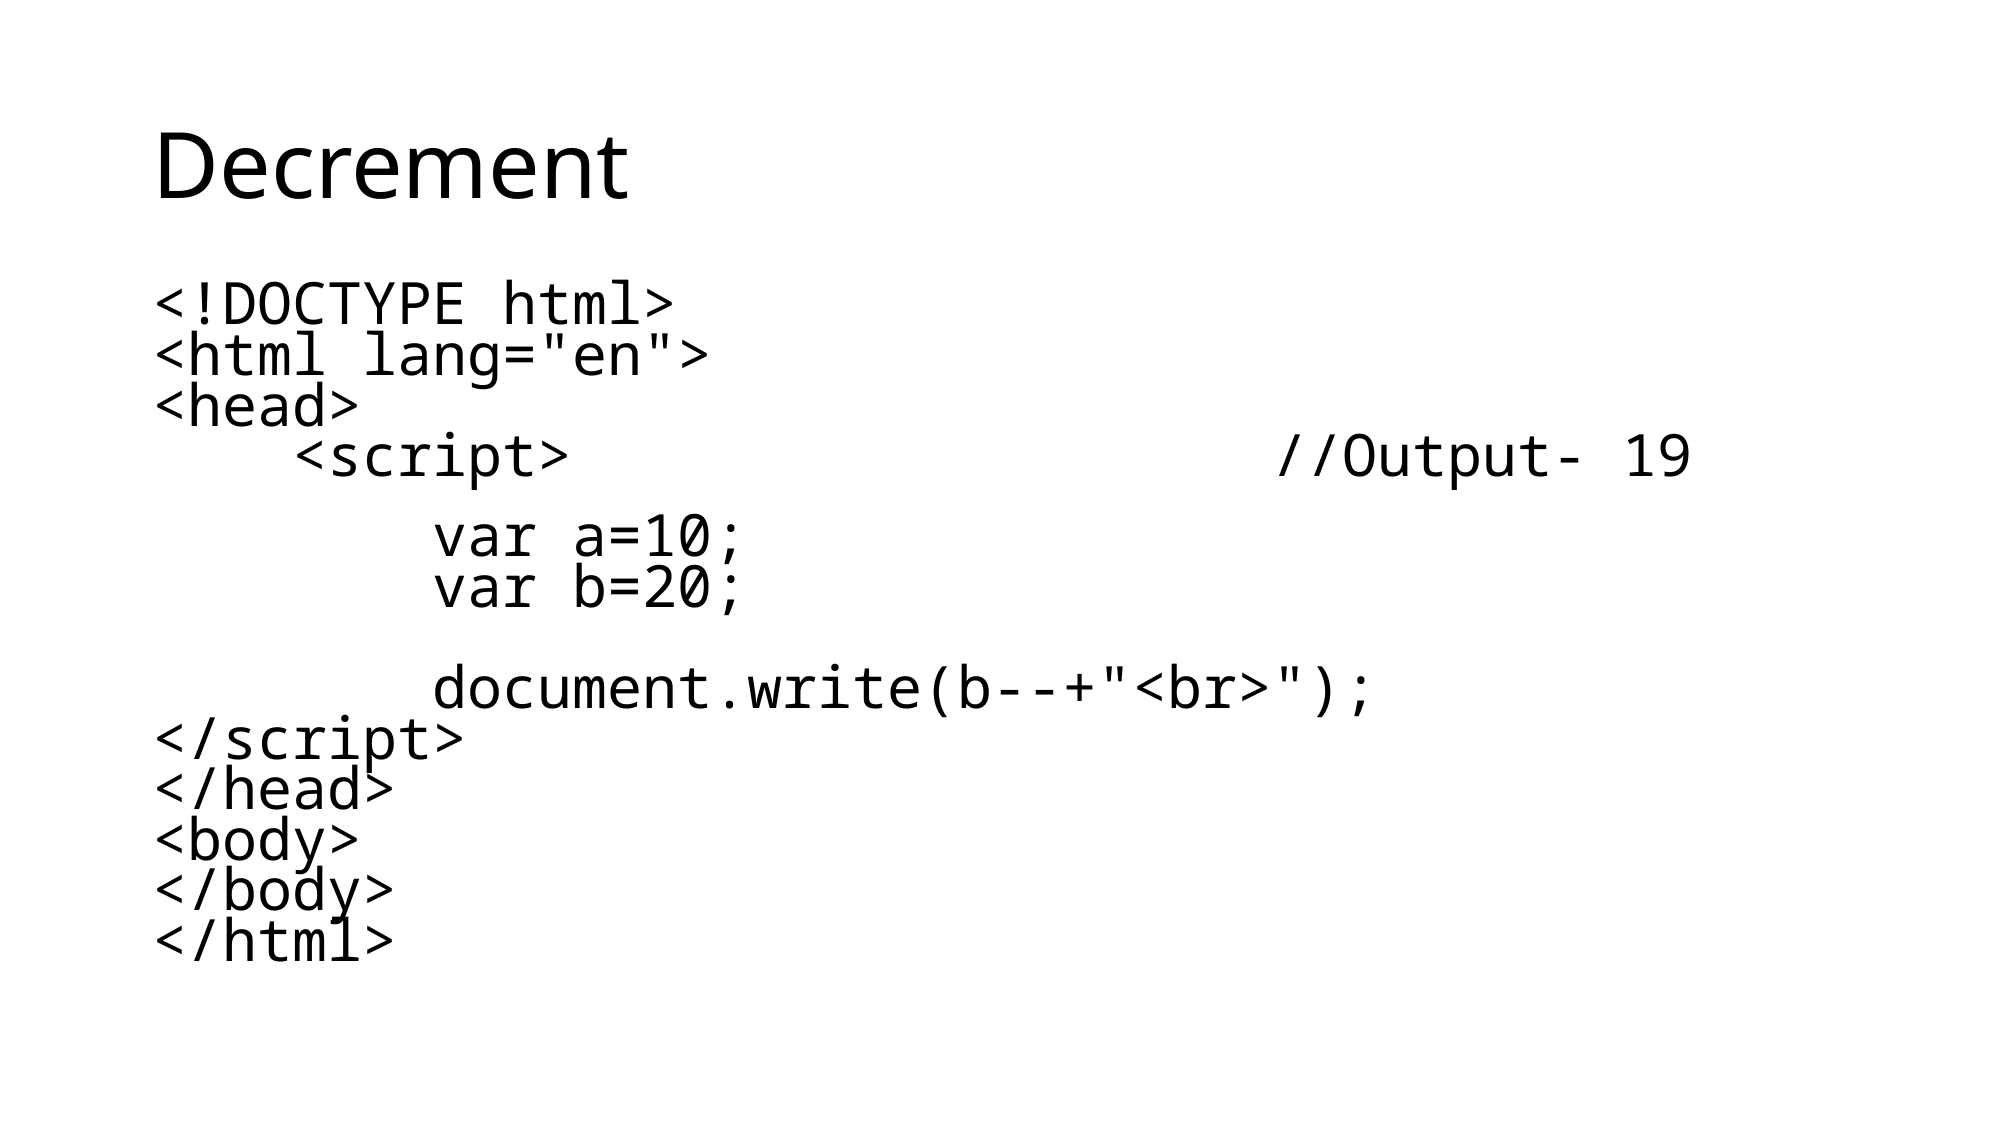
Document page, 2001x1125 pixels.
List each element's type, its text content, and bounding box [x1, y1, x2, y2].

title Decrement [137, 59, 1863, 278]
list <!DOCTYPE html> <html lang="en"> <head> <script> //Output- 19 var a=10; var b=20; document.write(b--+"<br>"); </script> </head> <body> </body> </html> [137, 299, 1863, 1014]
